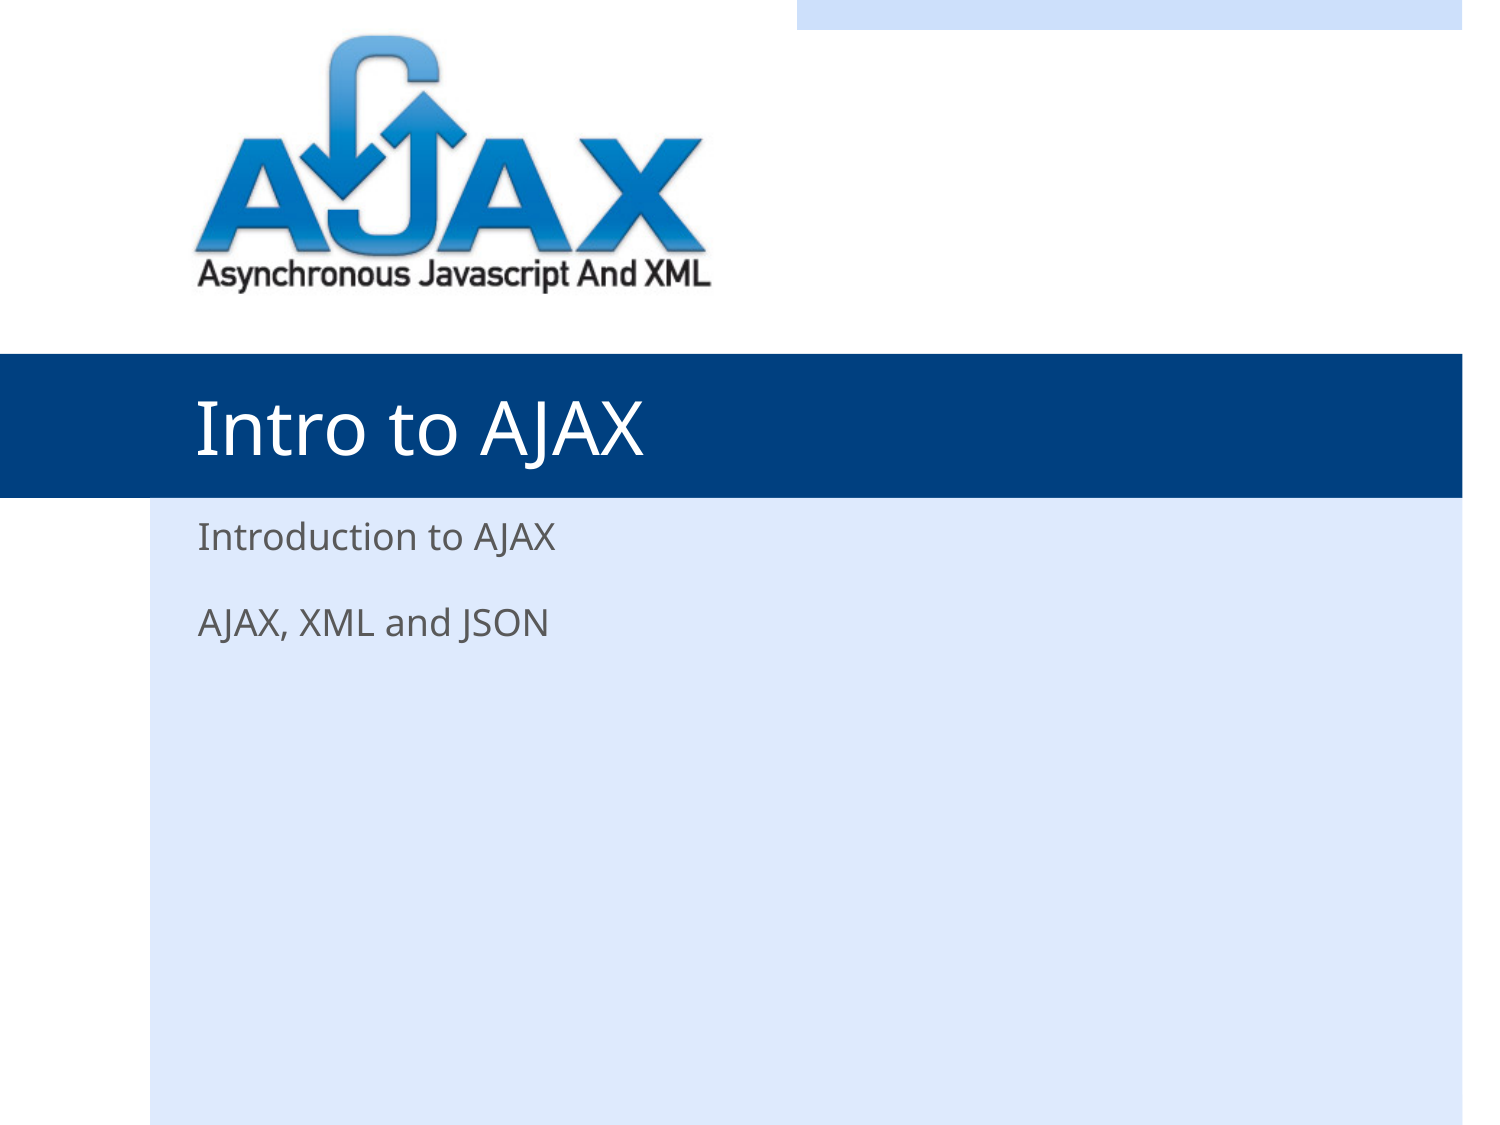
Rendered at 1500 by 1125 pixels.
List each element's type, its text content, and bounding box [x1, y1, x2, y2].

title Intro to AJAX [0, 353, 1463, 498]
subtitle Introduction to AJAX AJAX, XML and JSON [150, 497, 1463, 1125]
picture [110, 0, 798, 332]
